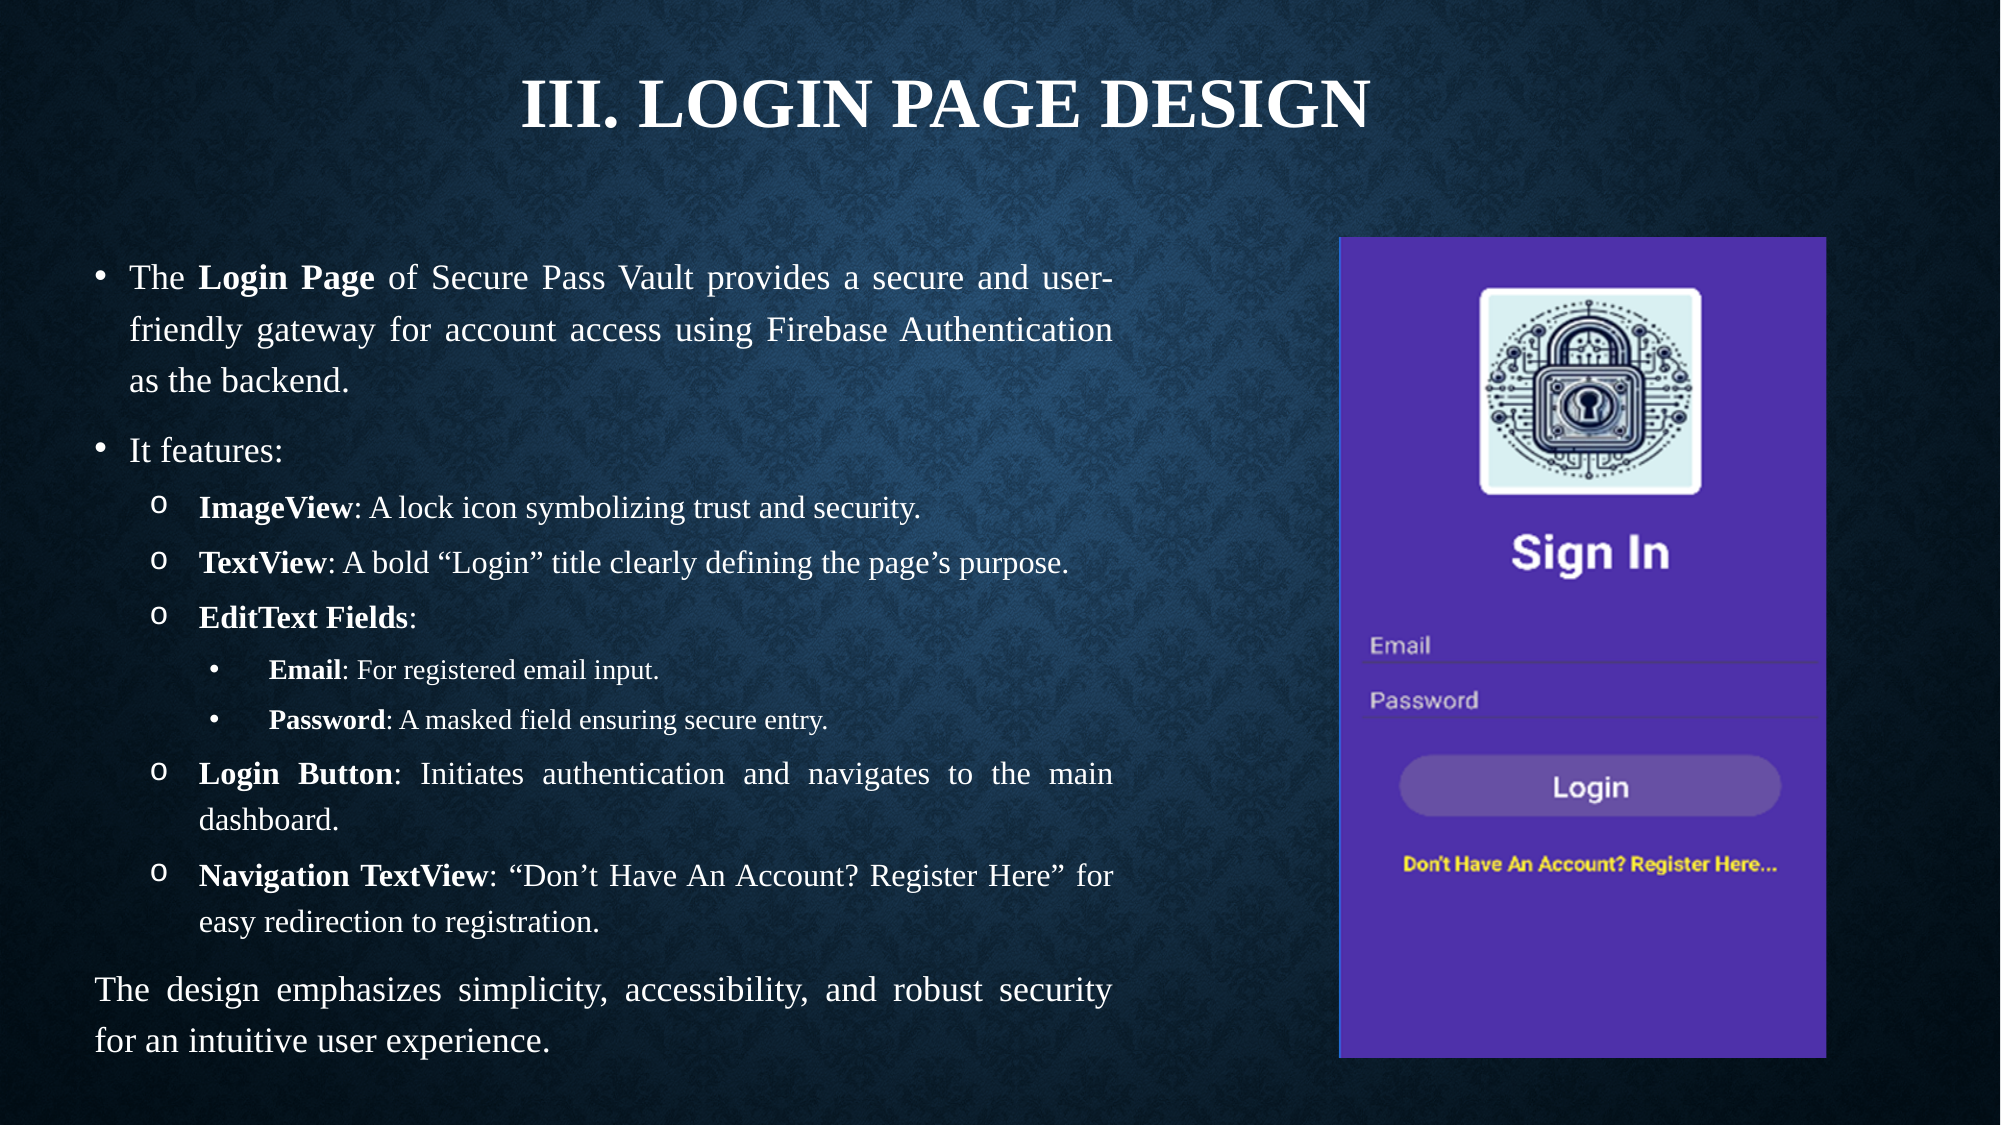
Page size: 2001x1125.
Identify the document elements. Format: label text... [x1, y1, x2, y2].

list The Login Page of Secure Pass Vault provides a secure and user-friendly gateway for account access using Firebase Authentication as the backend. It features: ImageView: A lock icon symbolizing trust and security. TextView: A bold “Login” title clearly defining the page’s purpose. EditText Fields: Email: For registered email input. Password: A masked field ensuring secure entry. Login Button: Initiates authentication and navigates to the main dashboard. Navigation TextView: “Don’t Have An Account? Register Here” for easy redirection to registration. The design emphasizes simplicity, accessibility, and robust security for an intuitive user experience. [79, 237, 1130, 1079]
title III. Login Page Design [215, 0, 1677, 211]
picture [1338, 236, 1827, 1058]
